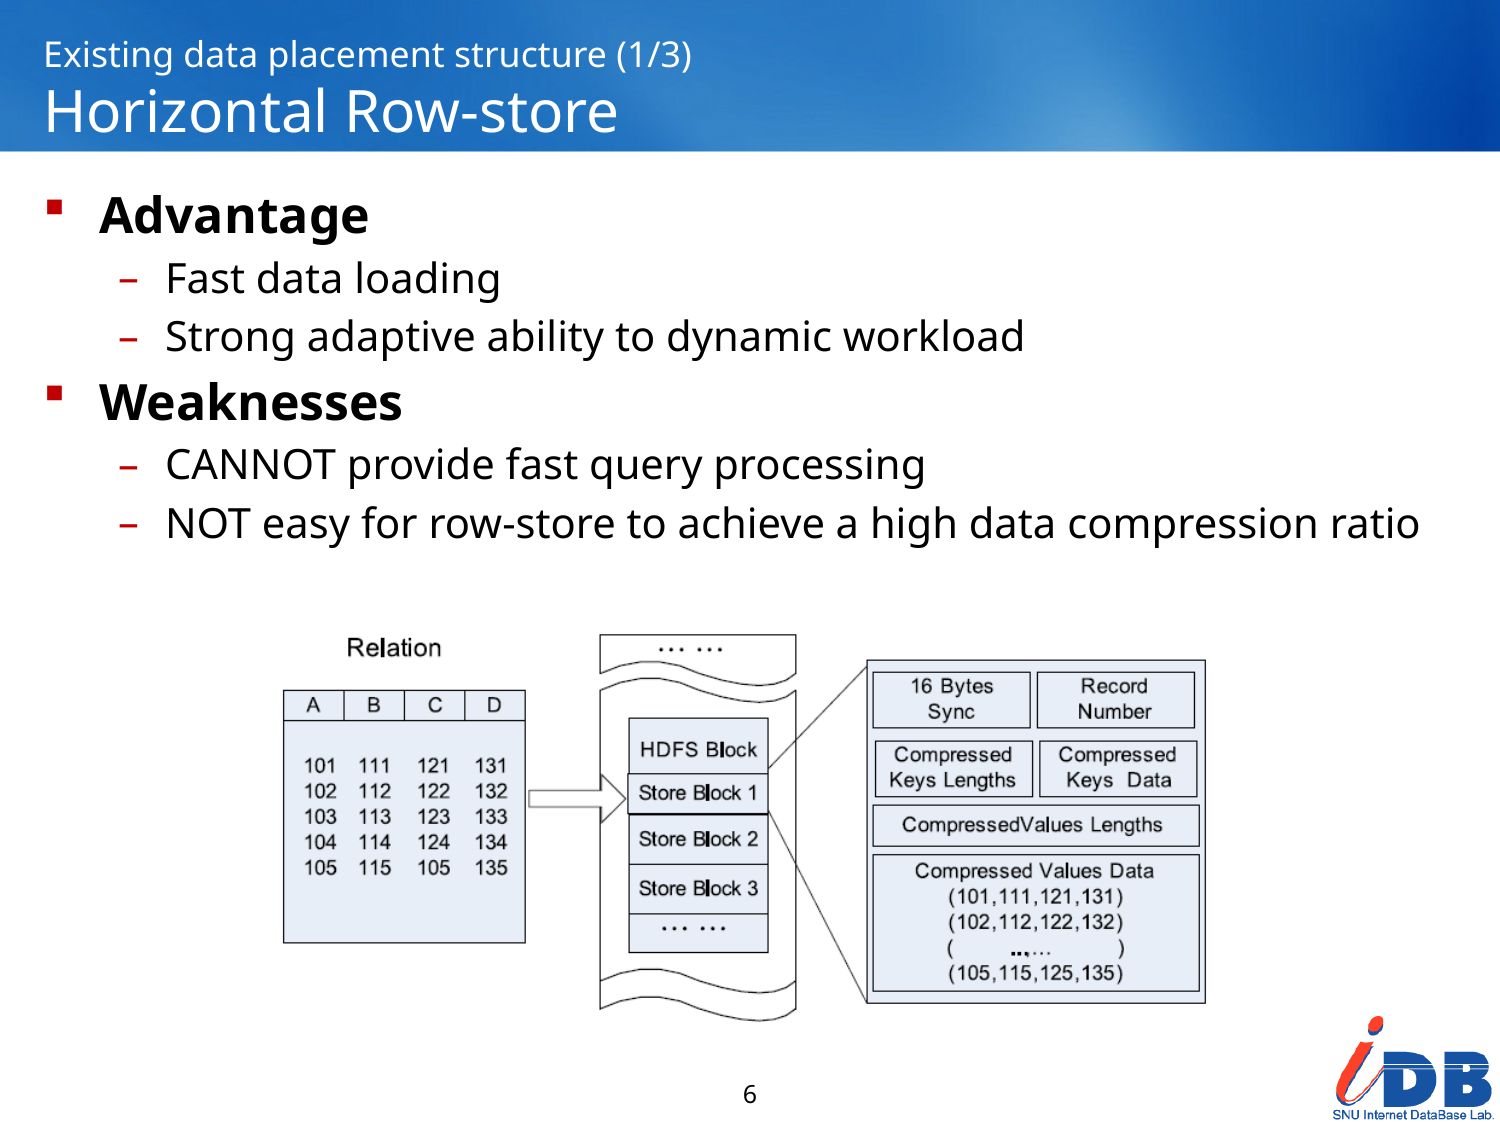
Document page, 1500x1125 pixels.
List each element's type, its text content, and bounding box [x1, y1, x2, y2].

slide_number 6 [697, 1078, 803, 1114]
list Advantage Fast data loading Strong adaptive ability to dynamic workload Weaknesses CANNOT provide fast query processing NOT easy for row-store to achieve a high data compression ratio [28, 175, 1472, 1067]
picture [0, 0, 1500, 1125]
title Existing data placement structure (1/3) Horizontal Row-store [28, 23, 1472, 153]
